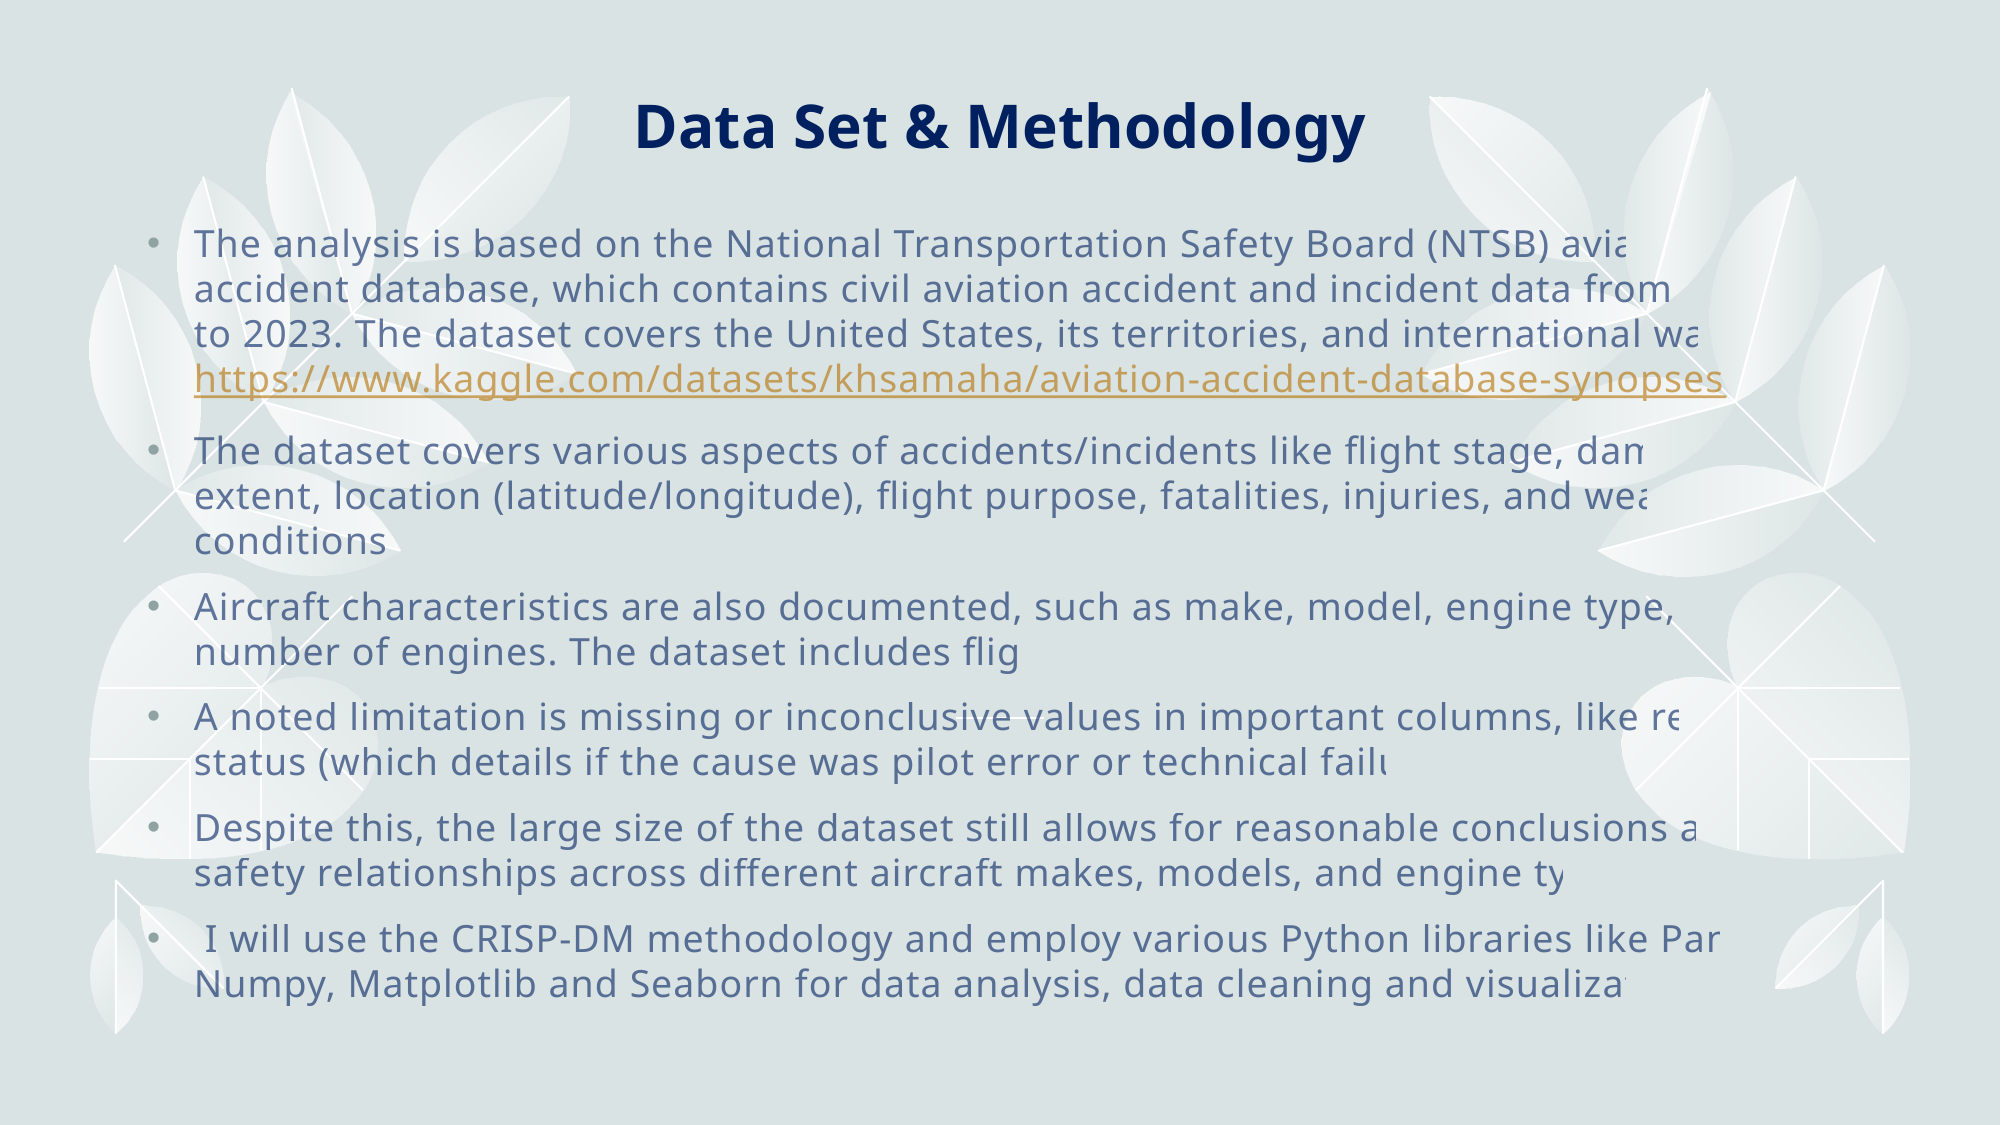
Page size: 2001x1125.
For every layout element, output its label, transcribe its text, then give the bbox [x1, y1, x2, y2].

list The analysis is based on the National Transportation Safety Board (NTSB) aviation accident database, which contains civil aviation accident and incident data from 1948 to 2023. The dataset covers the United States, its territories, and international waters. https://www.kaggle.com/datasets/khsamaha/aviation-accident-database-synopses The dataset covers various aspects of accidents/incidents like flight stage, damage extent, location (latitude/longitude), flight purpose, fatalities, injuries, and weather conditions. Aircraft characteristics are also documented, such as make, model, engine type, and number of engines. The dataset includes flight. A noted limitation is missing or inconclusive values in important columns, like report status (which details if the cause was pilot error or technical failure). Despite this, the large size of the dataset still allows for reasonable conclusions about safety relationships across different aircraft makes, models, and engine types. I will use the CRISP-DM methodology and employ various Python libraries like Pandas, Numpy, Matplotlib and Seaborn for data analysis, data cleaning and visualization. [132, 212, 1841, 1017]
title Data Set & Methodology [486, 35, 1514, 168]
